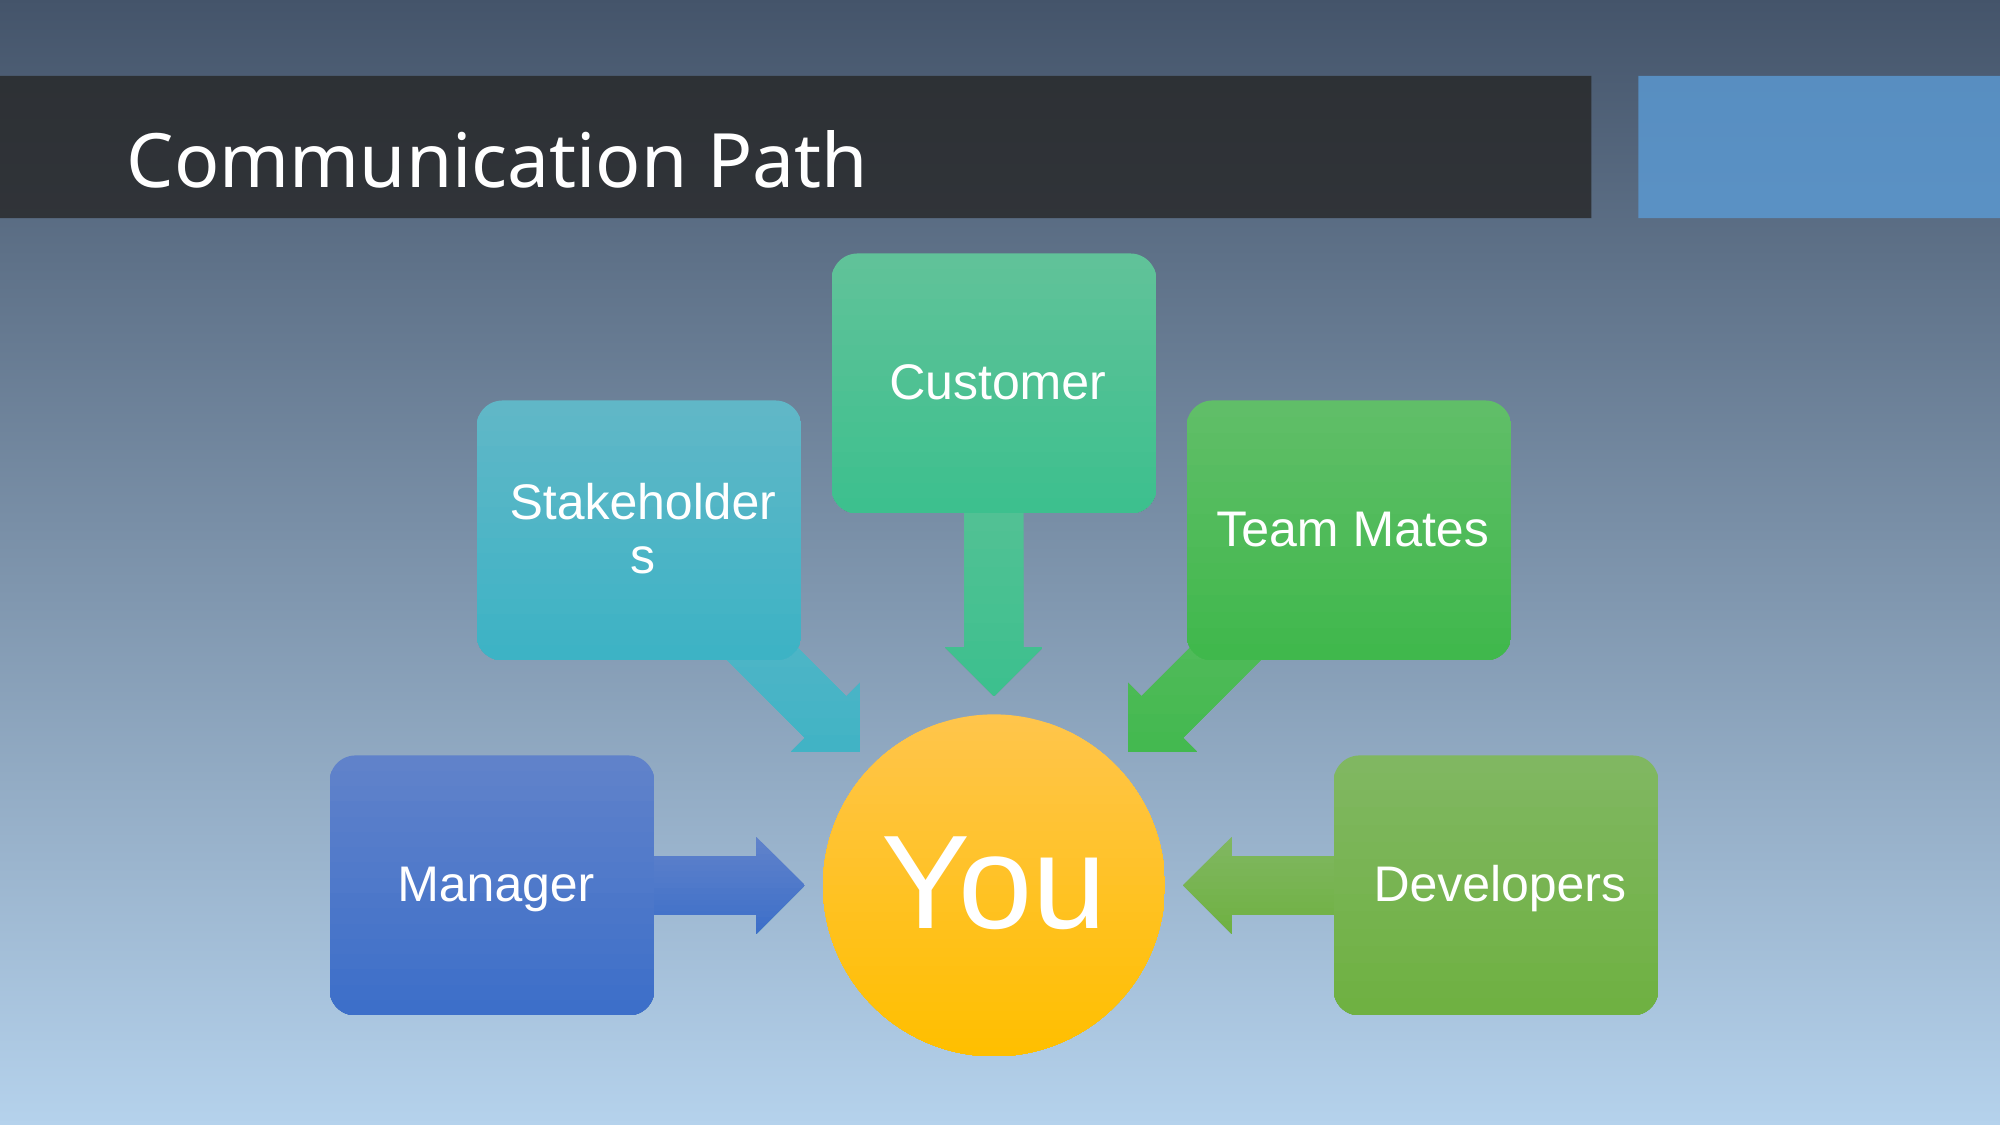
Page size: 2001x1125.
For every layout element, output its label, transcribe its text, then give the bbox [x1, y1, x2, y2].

text_box Communication Path [111, 74, 1689, 252]
text_box [1689, 75, 2000, 219]
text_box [273, 253, 1715, 1057]
text_box [0, 75, 111, 219]
